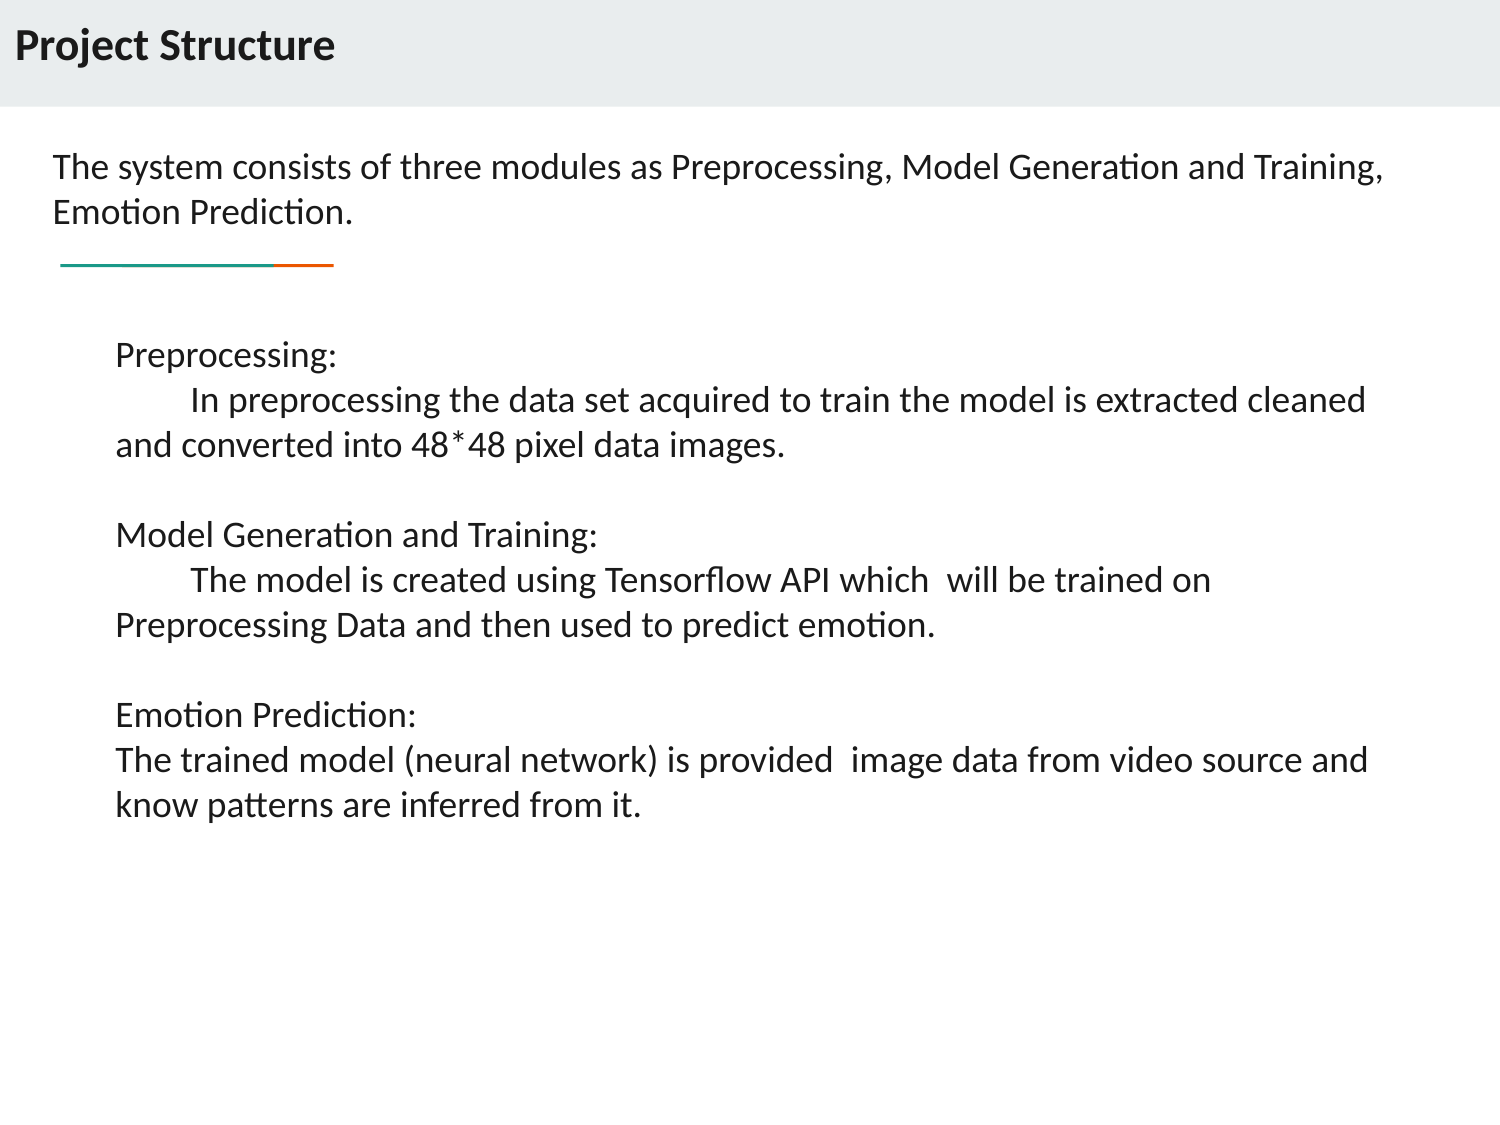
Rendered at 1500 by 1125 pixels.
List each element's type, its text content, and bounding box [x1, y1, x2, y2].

list Preprocessing: In preprocessing the data set acquired to train the model is extracted cleaned and converted into 48*48 pixel data images. Model Generation and Training: The model is created using Tensorflow API which will be trained on Preprocessing Data and then used to predict emotion. Emotion Prediction: The trained model (neural network) is provided image data from video source and know patterns are inferred from it. [100, 314, 1411, 1032]
title Project Structure [0, 0, 1262, 118]
text_box The system consists of three modules as Preprocessing, Model Generation and Training, Emotion Prediction. [37, 127, 1438, 248]
